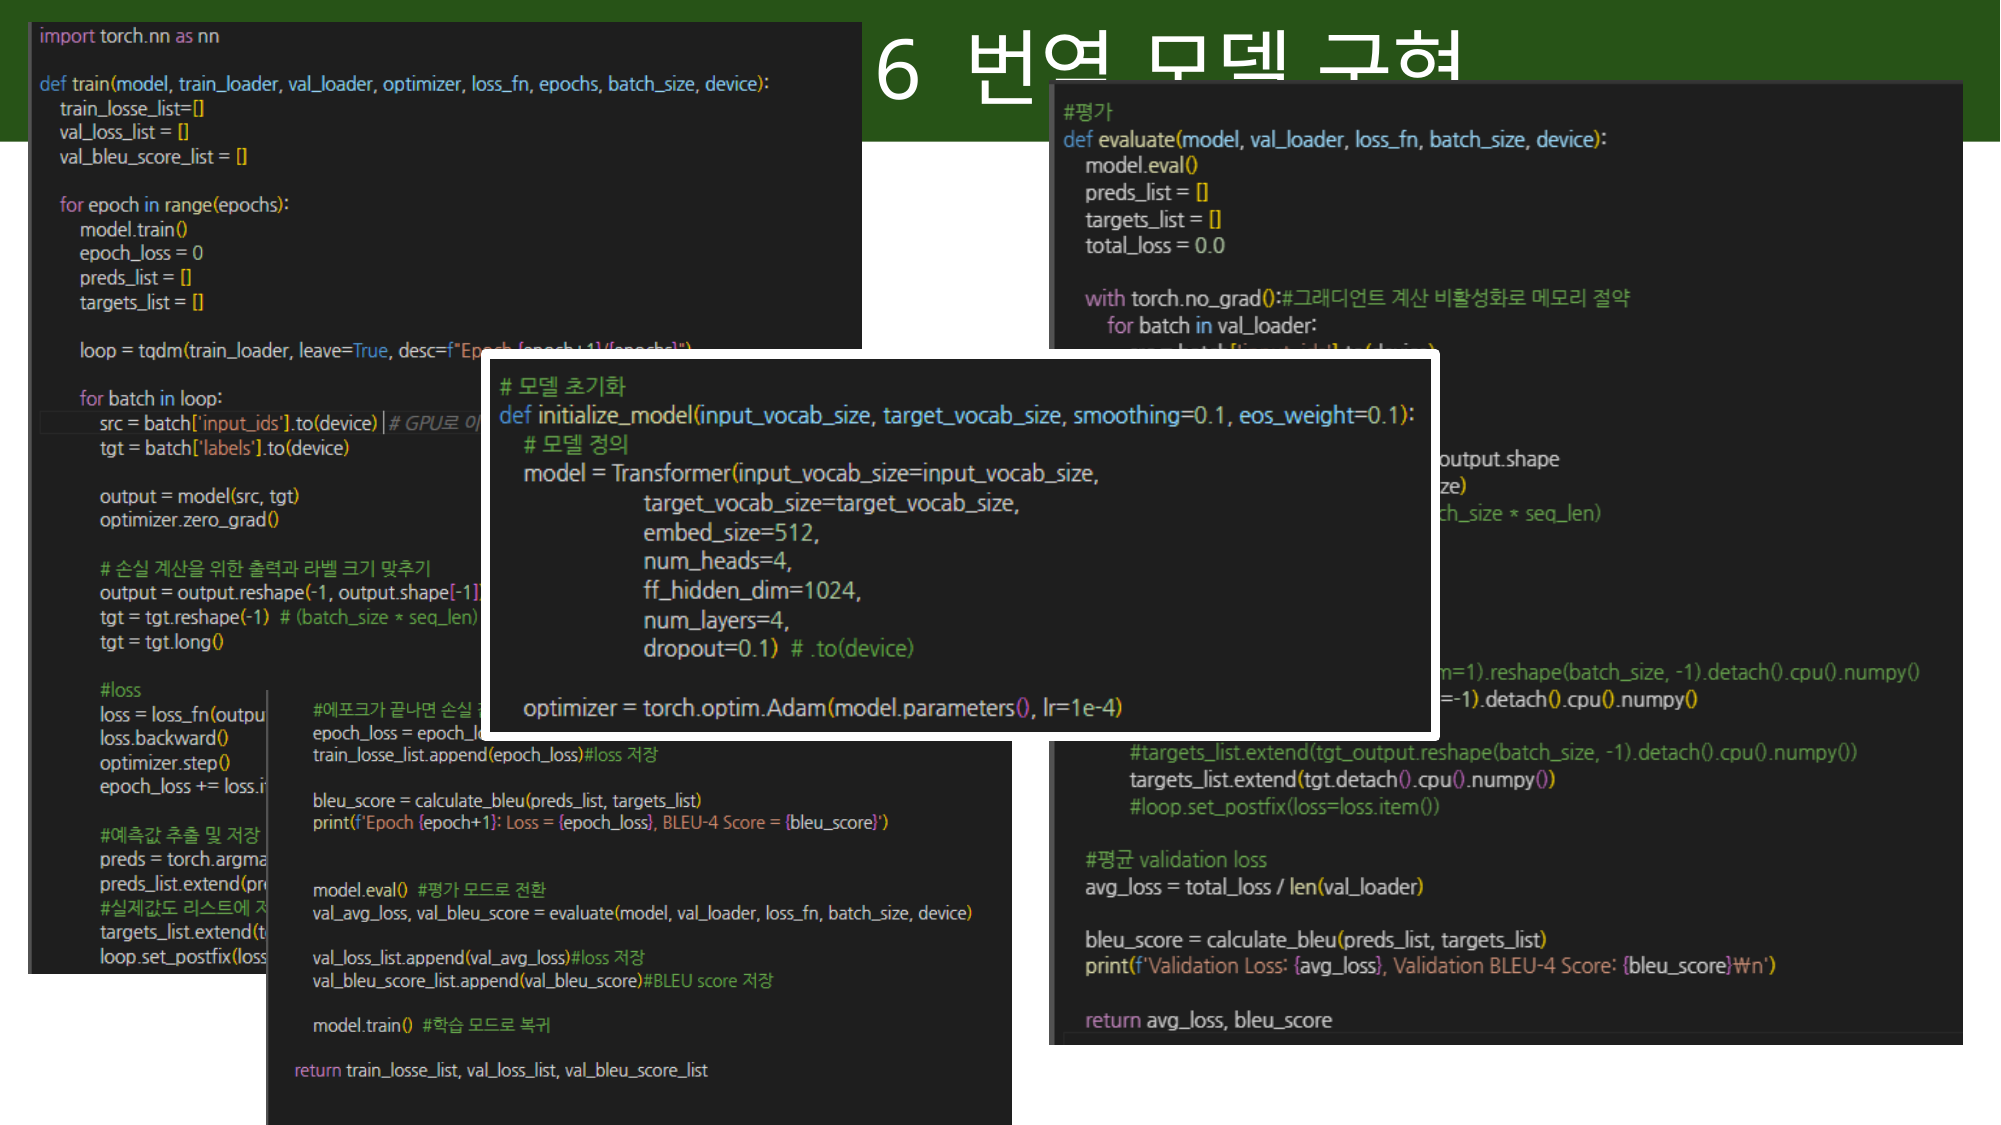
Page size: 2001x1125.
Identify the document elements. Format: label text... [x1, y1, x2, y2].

text_box WMT2016 번역 모델 구현 [1, 9, 2000, 124]
text_box [0, 0, 2000, 143]
picture [27, 21, 1963, 1125]
